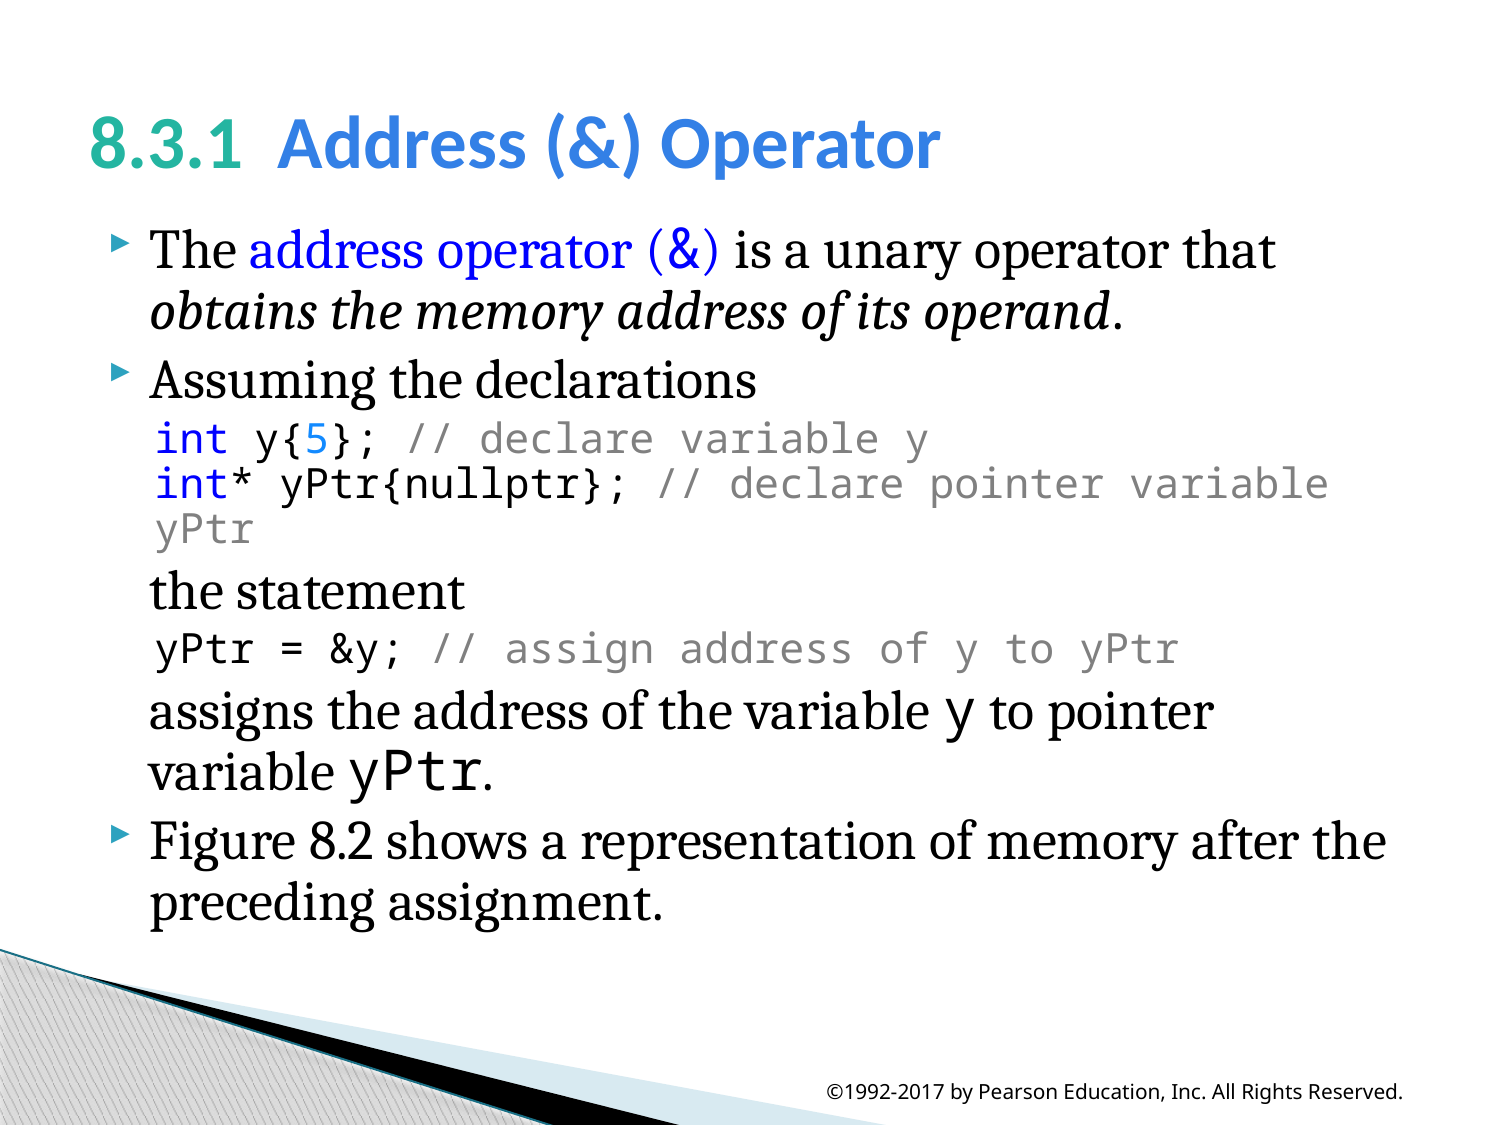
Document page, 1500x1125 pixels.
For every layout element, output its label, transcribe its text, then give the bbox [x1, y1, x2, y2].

footer ©1992-2017 by Pearson Education, Inc. All Rights Reserved. [650, 1051, 1419, 1112]
title 8.3.1 Address (&) Operator [75, 45, 1425, 212]
list The address operator (&) is a unary operator that obtains the memory address of its operand. Assuming the declarations int y{5}; // declare variable y int* yPtr{nullptr}; // declare pointer variable yPtr the statement yPtr = &y; // assign address of y to yPtr assigns the address of the variable y to pointer variable yPtr. Figure 8.2 shows a representation of memory after the preceding assignment. [75, 212, 1425, 955]
